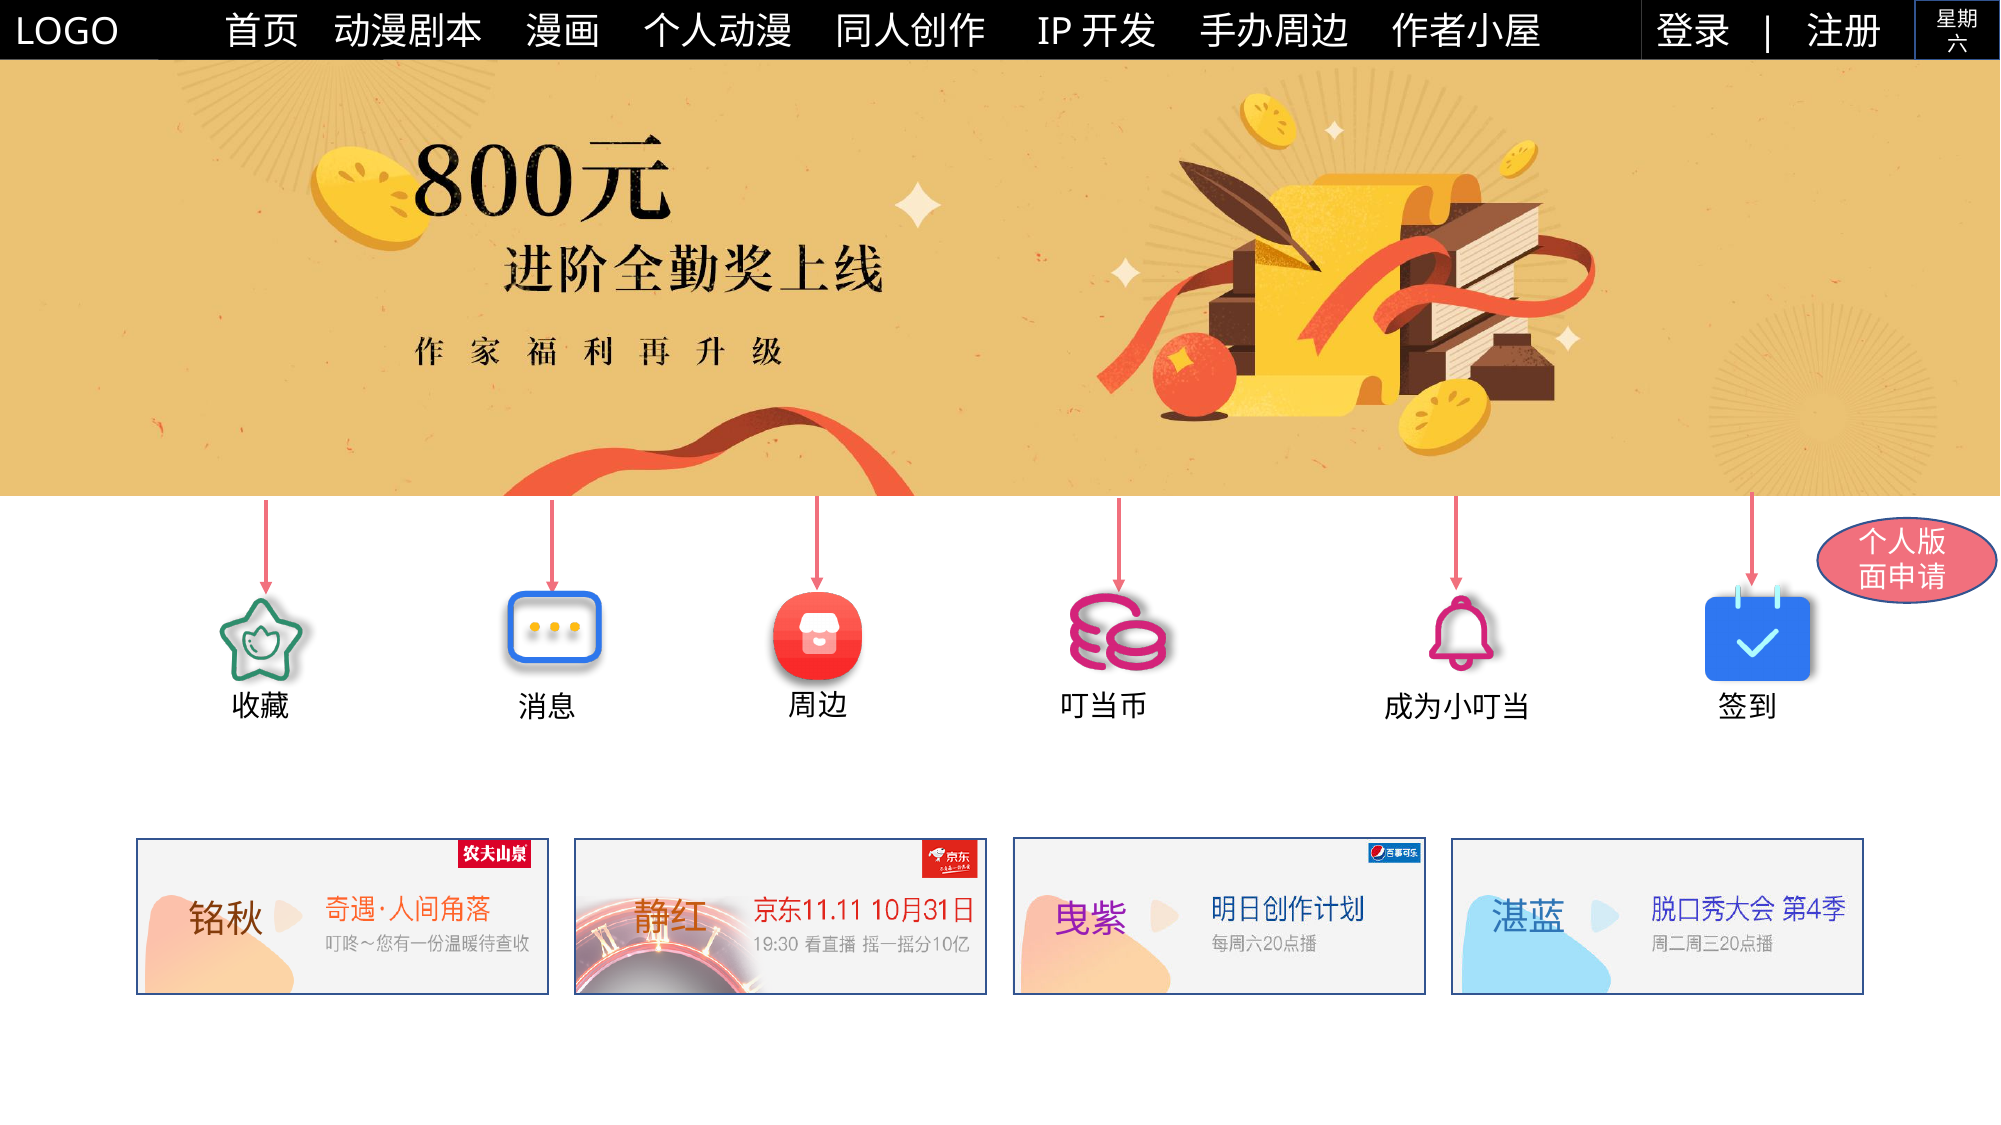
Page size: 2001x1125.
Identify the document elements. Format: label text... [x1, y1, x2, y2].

picture [1413, 585, 1509, 681]
text_box 叮当币 [1045, 679, 1191, 730]
picture [773, 592, 862, 680]
picture [1705, 585, 1810, 681]
text_box 收藏 [216, 680, 382, 731]
text_box 消息 [503, 681, 613, 732]
picture [0, 60, 2000, 496]
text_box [136, 838, 1864, 995]
text_box 签到 [1704, 681, 1816, 731]
picture [1070, 585, 1166, 681]
text_box 周边 [774, 679, 954, 729]
text_box 成为小叮当 [1369, 681, 1593, 731]
picture [200, 598, 331, 681]
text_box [1817, 515, 1997, 603]
picture [500, 572, 609, 681]
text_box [0, 0, 2000, 60]
